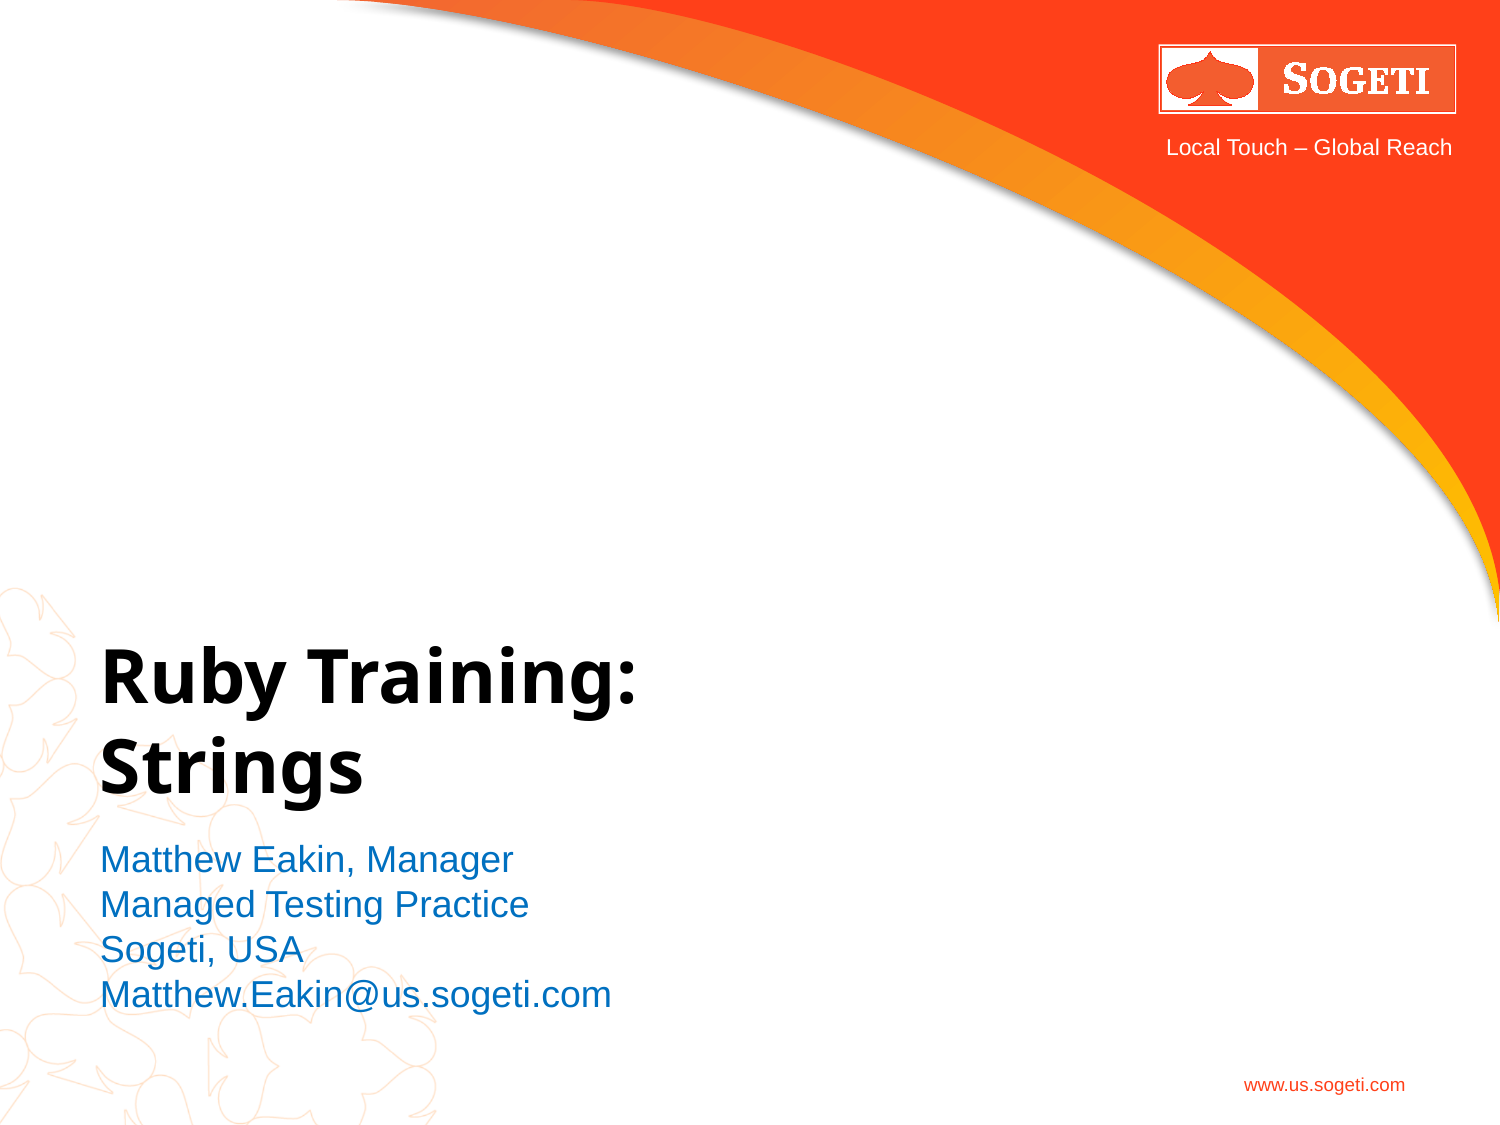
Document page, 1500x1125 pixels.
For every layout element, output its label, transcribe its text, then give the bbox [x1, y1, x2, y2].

title Ruby Training: Strings [99, 612, 1376, 810]
subtitle Matthew Eakin, Manager Managed Testing Practice Sogeti, USA Matthew.Eakin@us.sogeti.com [99, 834, 1086, 1017]
